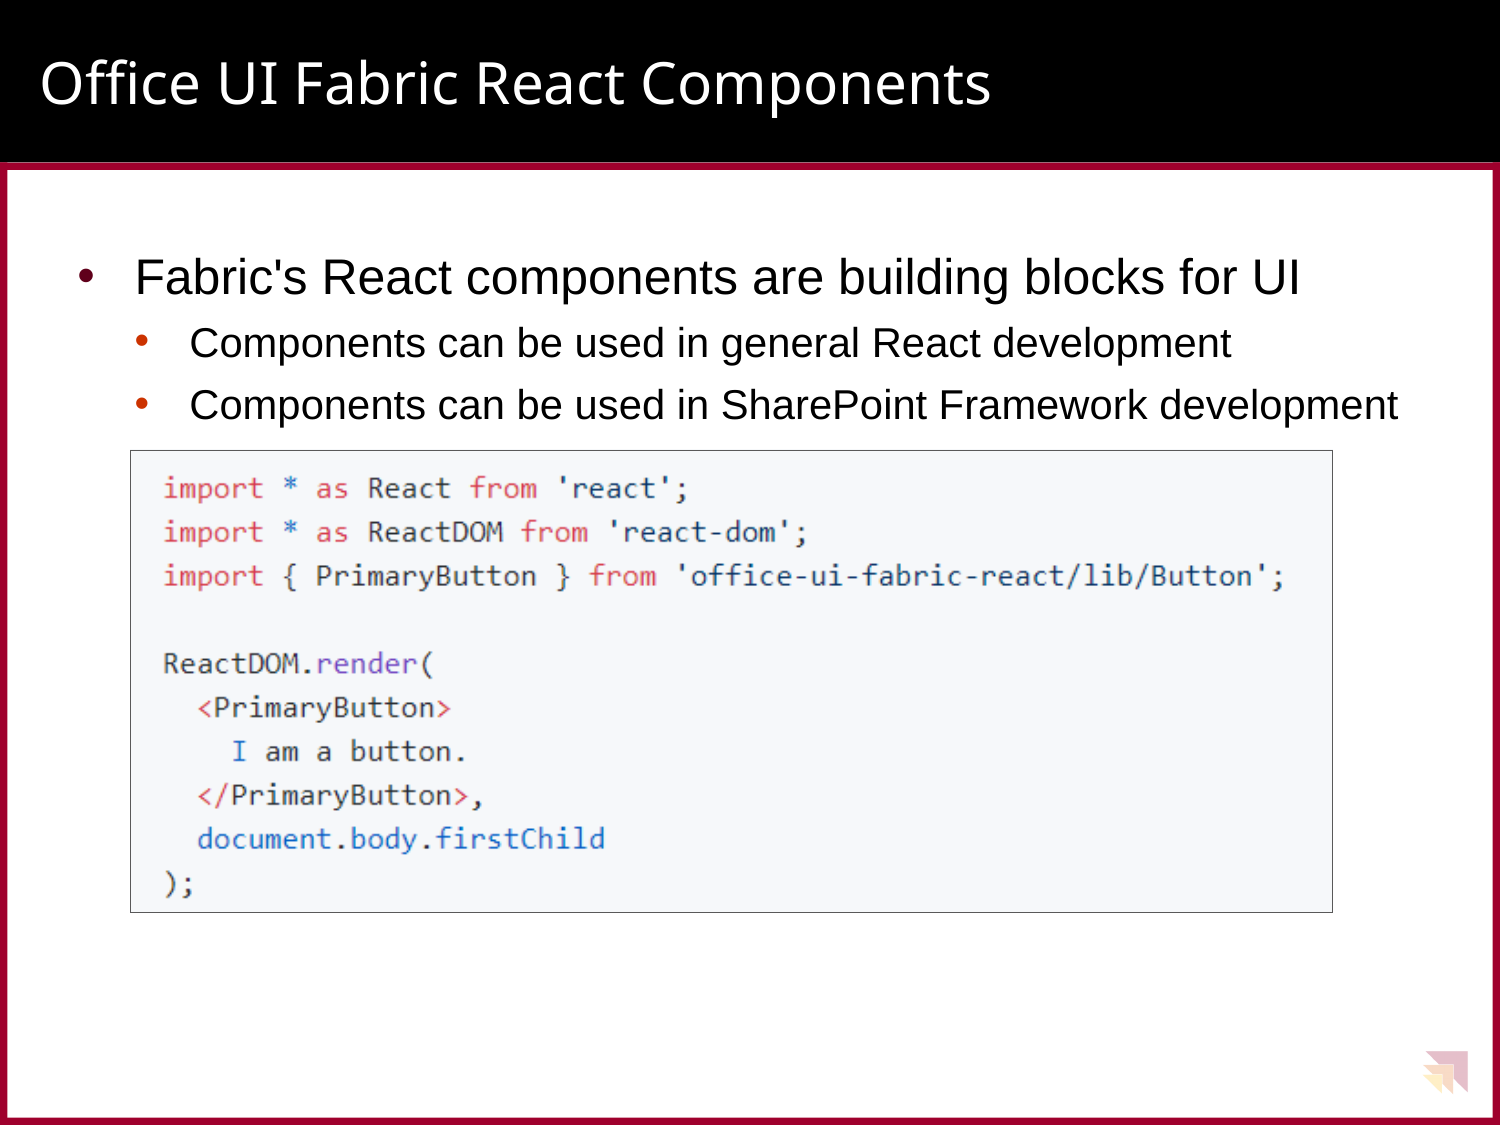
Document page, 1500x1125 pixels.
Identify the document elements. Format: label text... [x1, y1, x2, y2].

title Office UI Fabric React Components [24, 12, 1438, 150]
picture [130, 449, 1333, 913]
list Fabric's React components are building blocks for UI Components can be used in general React development Components can be used in SharePoint Framework development [62, 237, 1438, 1088]
